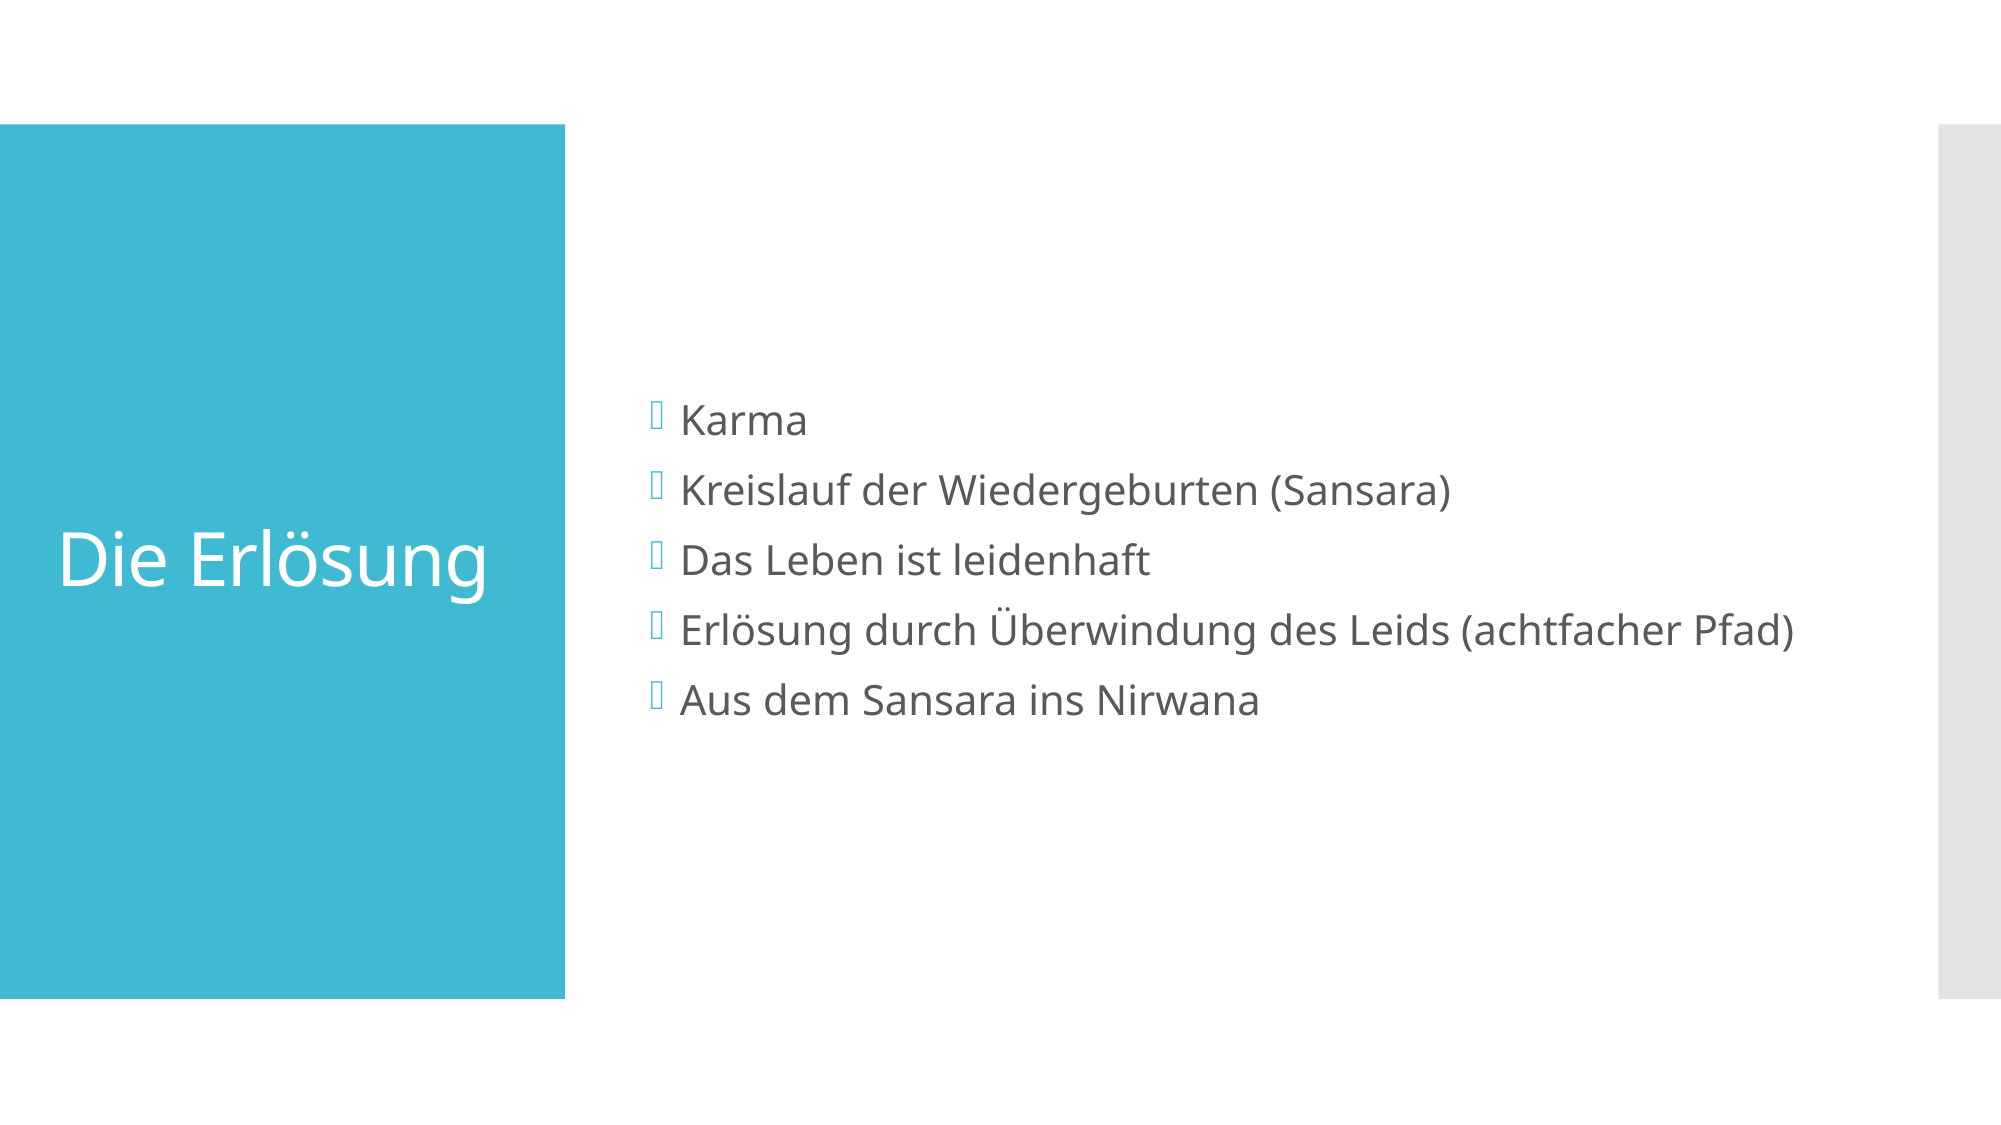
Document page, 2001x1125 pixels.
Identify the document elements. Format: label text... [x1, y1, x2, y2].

list Karma Kreislauf der Wiedergeburten (Sansara) Das Leben ist leidenhaft Erlösung durch Überwindung des Leids (achtfacher Pfad) Aus dem Sansara ins Nirwana [634, 141, 1835, 982]
title Die Erlösung [41, 184, 525, 940]
